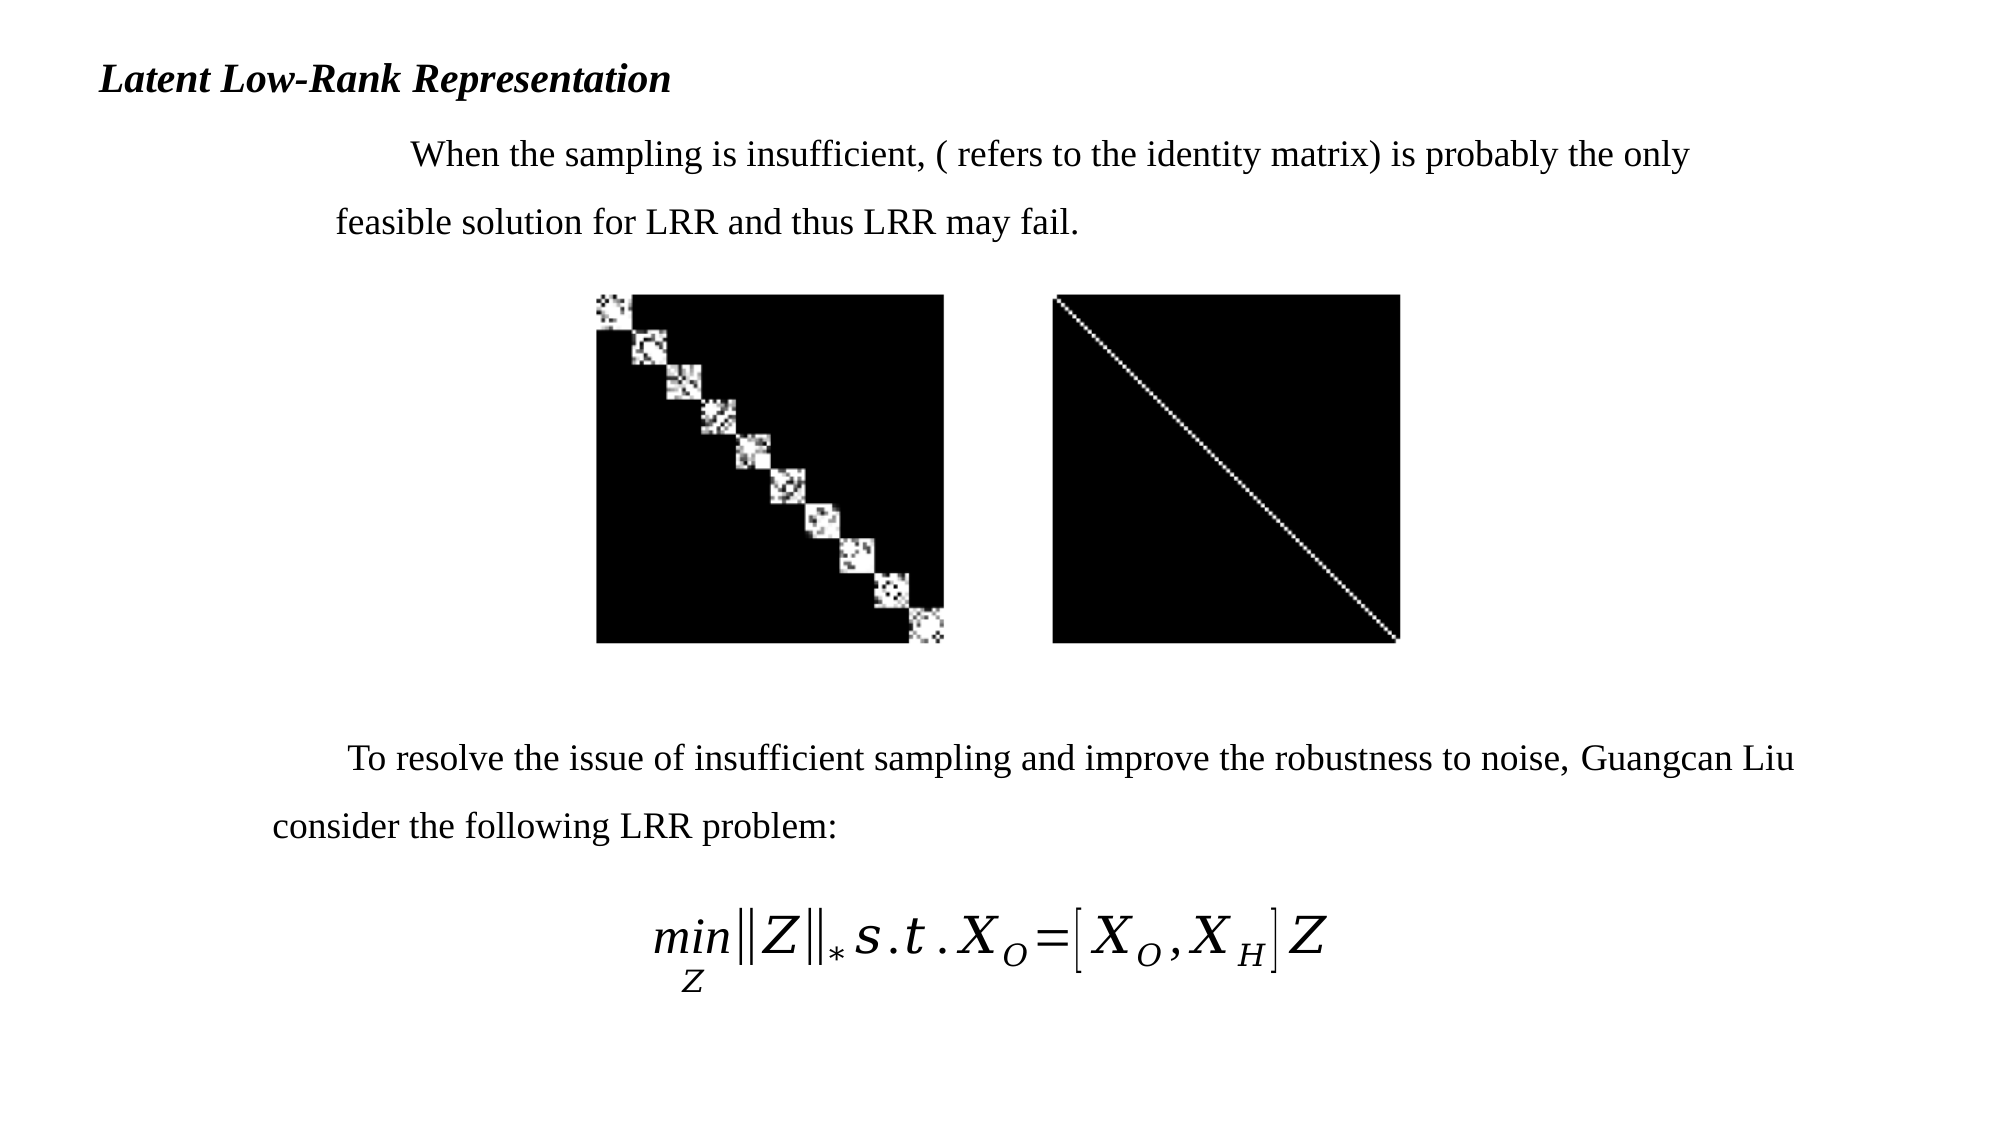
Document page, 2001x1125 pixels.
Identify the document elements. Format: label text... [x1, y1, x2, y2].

text_box To resolve the issue of insufficient sampling and improve the robustness to noise, Guangcan Liu consider the following LRR problem: [257, 703, 1811, 853]
picture [530, 250, 1452, 677]
text_box Latent Low-Rank Representation [84, 43, 688, 108]
